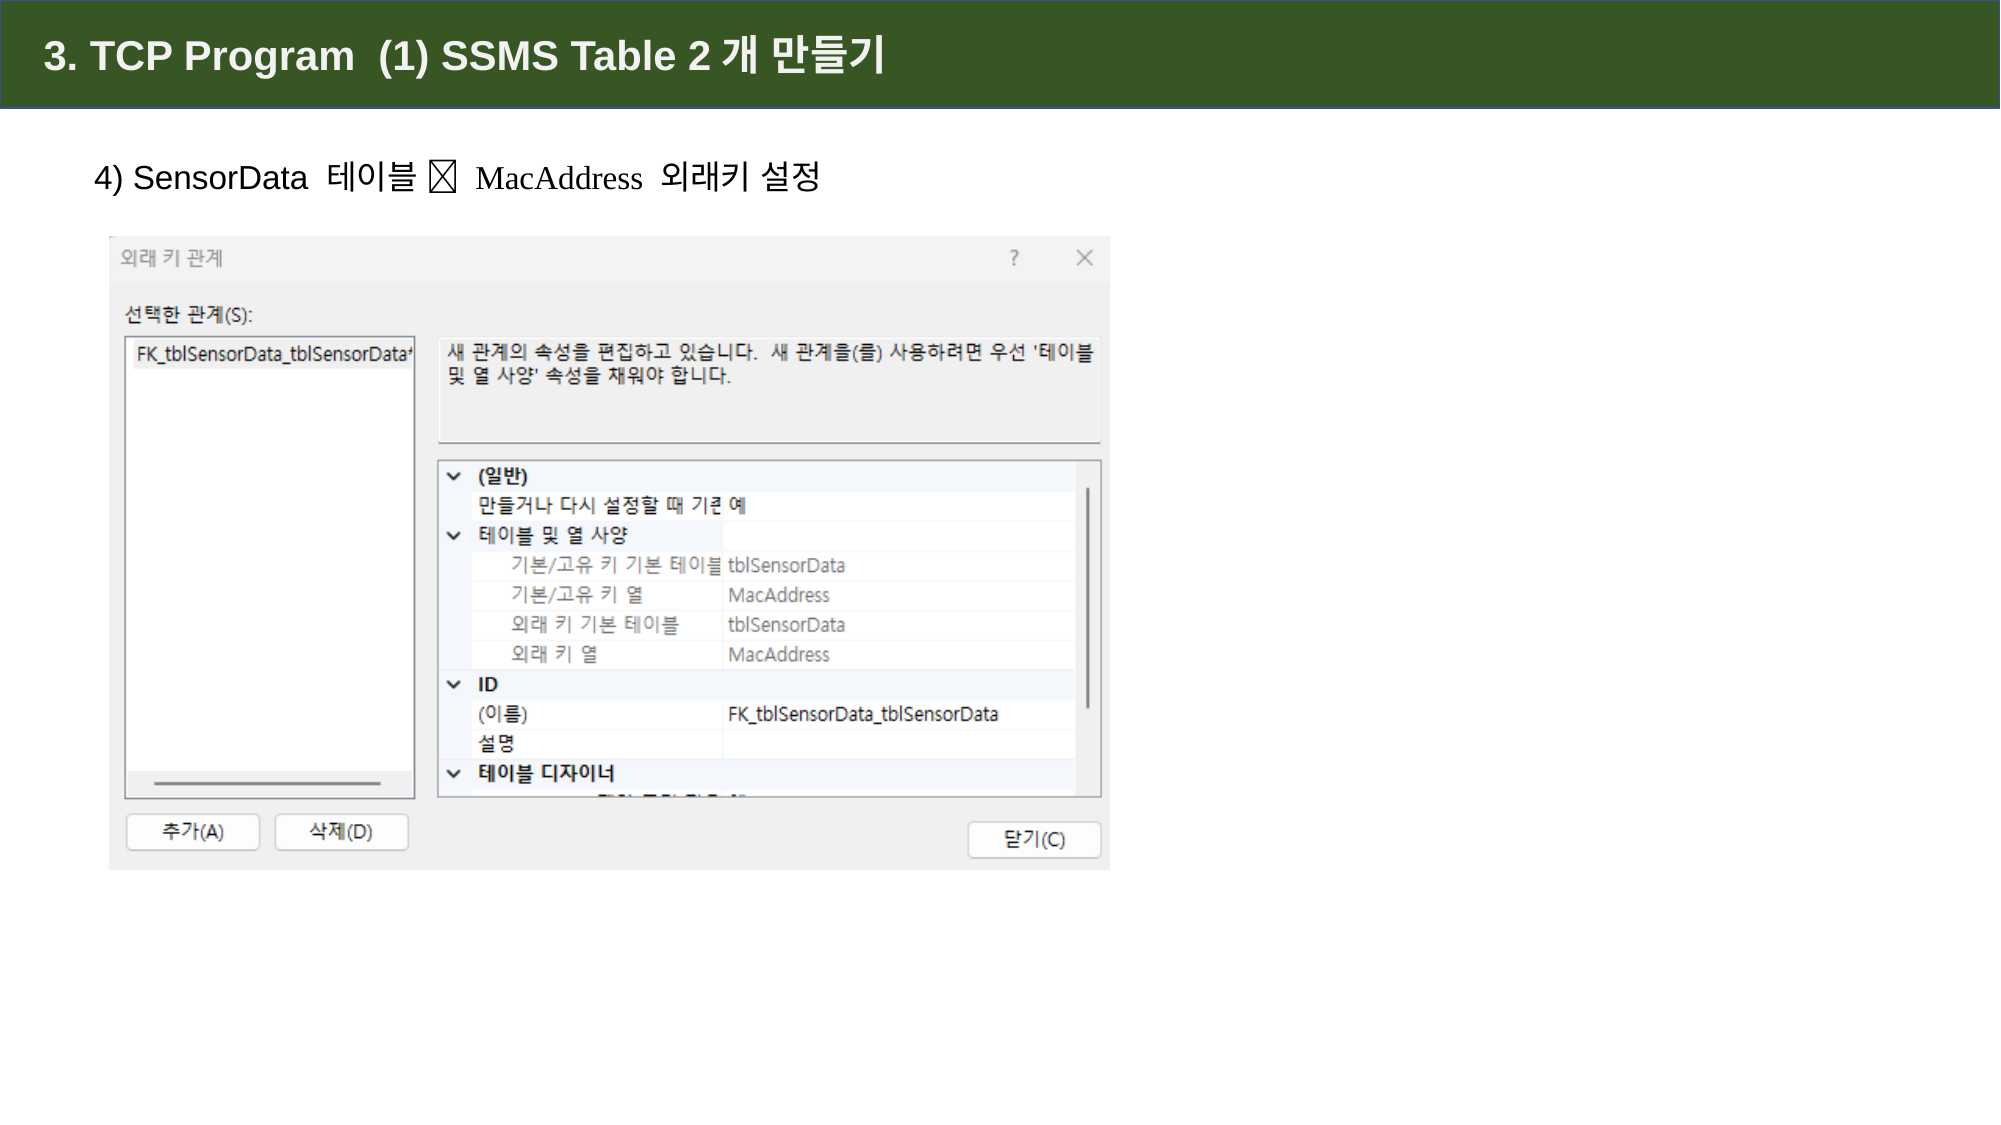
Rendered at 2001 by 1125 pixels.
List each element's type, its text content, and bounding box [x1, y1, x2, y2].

picture [109, 236, 1110, 870]
text_box 4) SensorData 테이블  MacAddress 외래키 설정 [79, 148, 837, 323]
text_box 3. TCP Program (1) SSMS Table 2개 만들기 [0, 0, 2000, 109]
